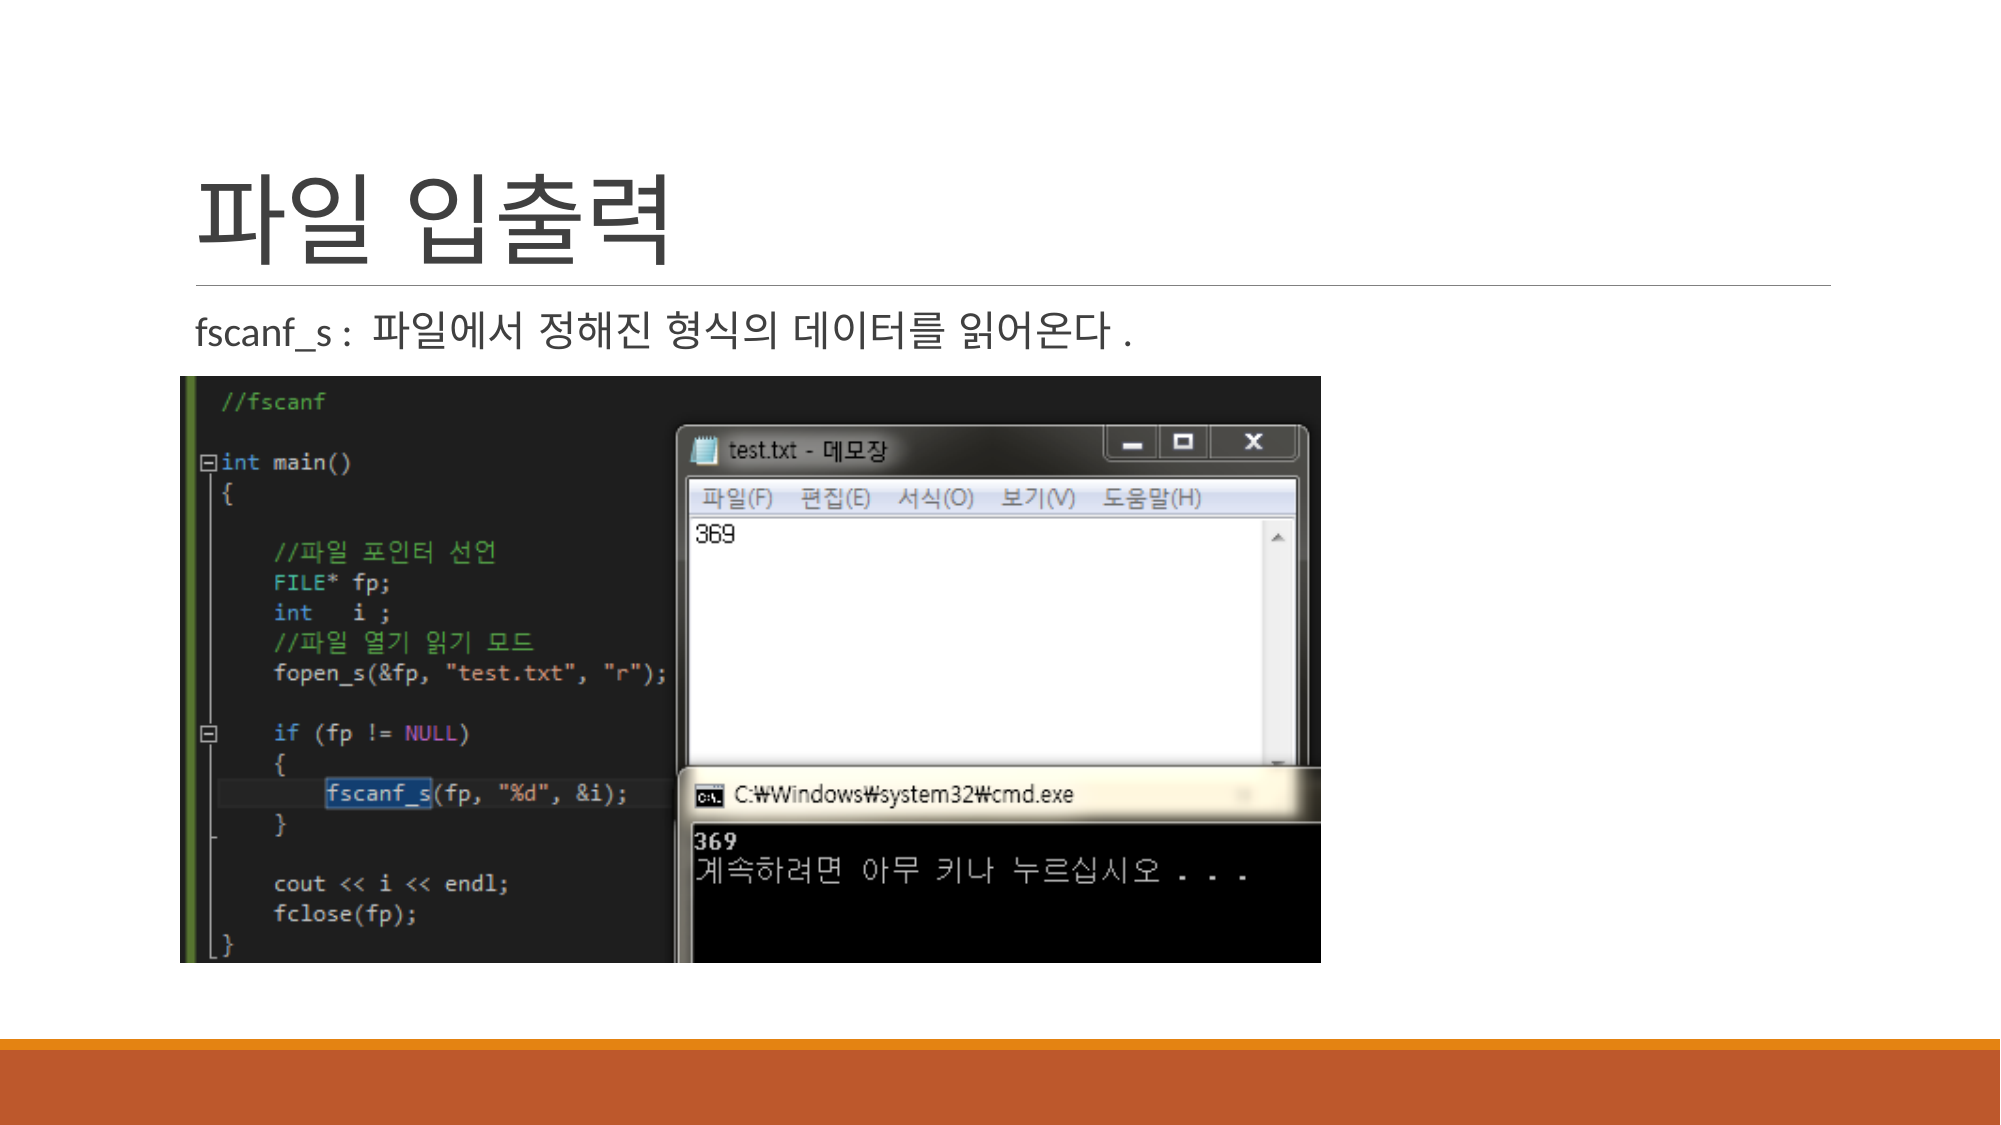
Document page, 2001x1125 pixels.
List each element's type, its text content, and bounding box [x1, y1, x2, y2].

picture [179, 375, 1322, 964]
title 파일 입출력 [180, 47, 1830, 285]
list fscanf_s : 파일에서 정해진 형식의 데이터를 읽어온다. [180, 302, 1830, 963]
